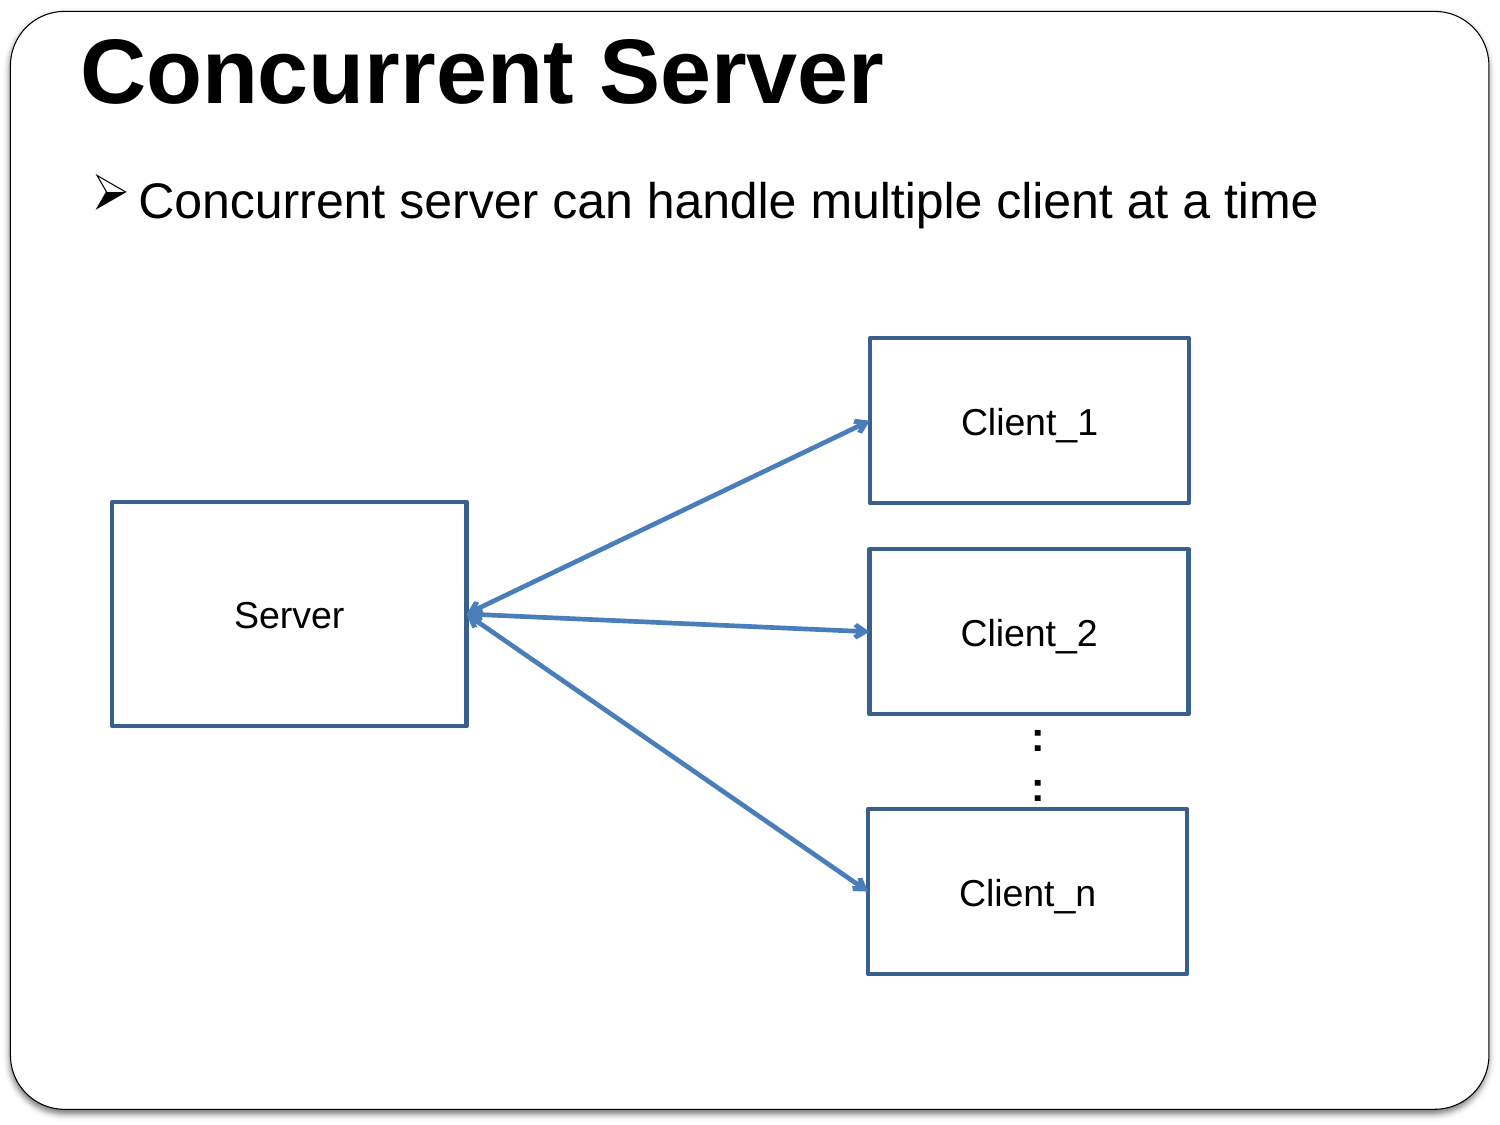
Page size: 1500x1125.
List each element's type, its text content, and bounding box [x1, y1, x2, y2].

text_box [466, 420, 871, 613]
title Concurrent Server [64, 4, 1340, 147]
text_box Client_2 [874, 547, 1191, 716]
text_box Concurrent server can handle multiple client at a time [76, 160, 1388, 236]
text_box : : [1016, 702, 1111, 818]
text_box Client_n [866, 807, 1189, 976]
text_box Server [110, 500, 461, 728]
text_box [466, 613, 869, 892]
text_box Client_1 [868, 336, 1191, 505]
